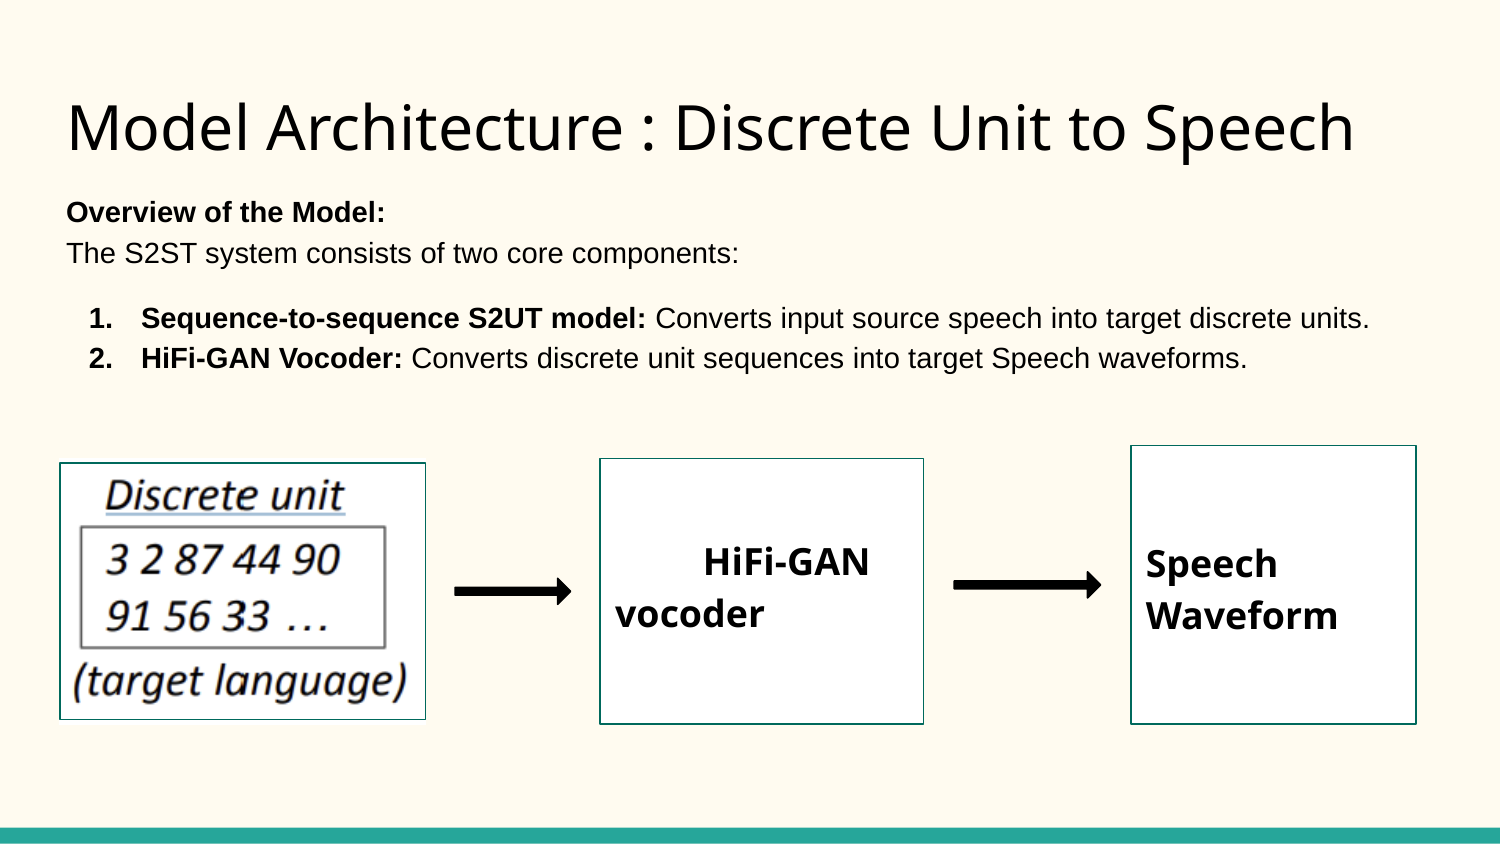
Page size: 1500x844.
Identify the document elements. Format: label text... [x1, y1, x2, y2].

text_box [455, 578, 571, 605]
picture [59, 458, 426, 725]
text_box [954, 571, 1101, 598]
list Overview of the Model: The S2ST system consists of two core components: Sequence-to-sequence S2UT model: Converts input source speech into target discrete units. HiFi-GAN Vocoder: Converts discrete unit sequences into target Speech waveforms. [51, 173, 1449, 411]
text_box HiFi-GAN vocoder [600, 458, 924, 725]
text_box Speech Waveform [1130, 445, 1416, 725]
title Model Architecture : Discrete Unit to Speech [51, 72, 1449, 173]
